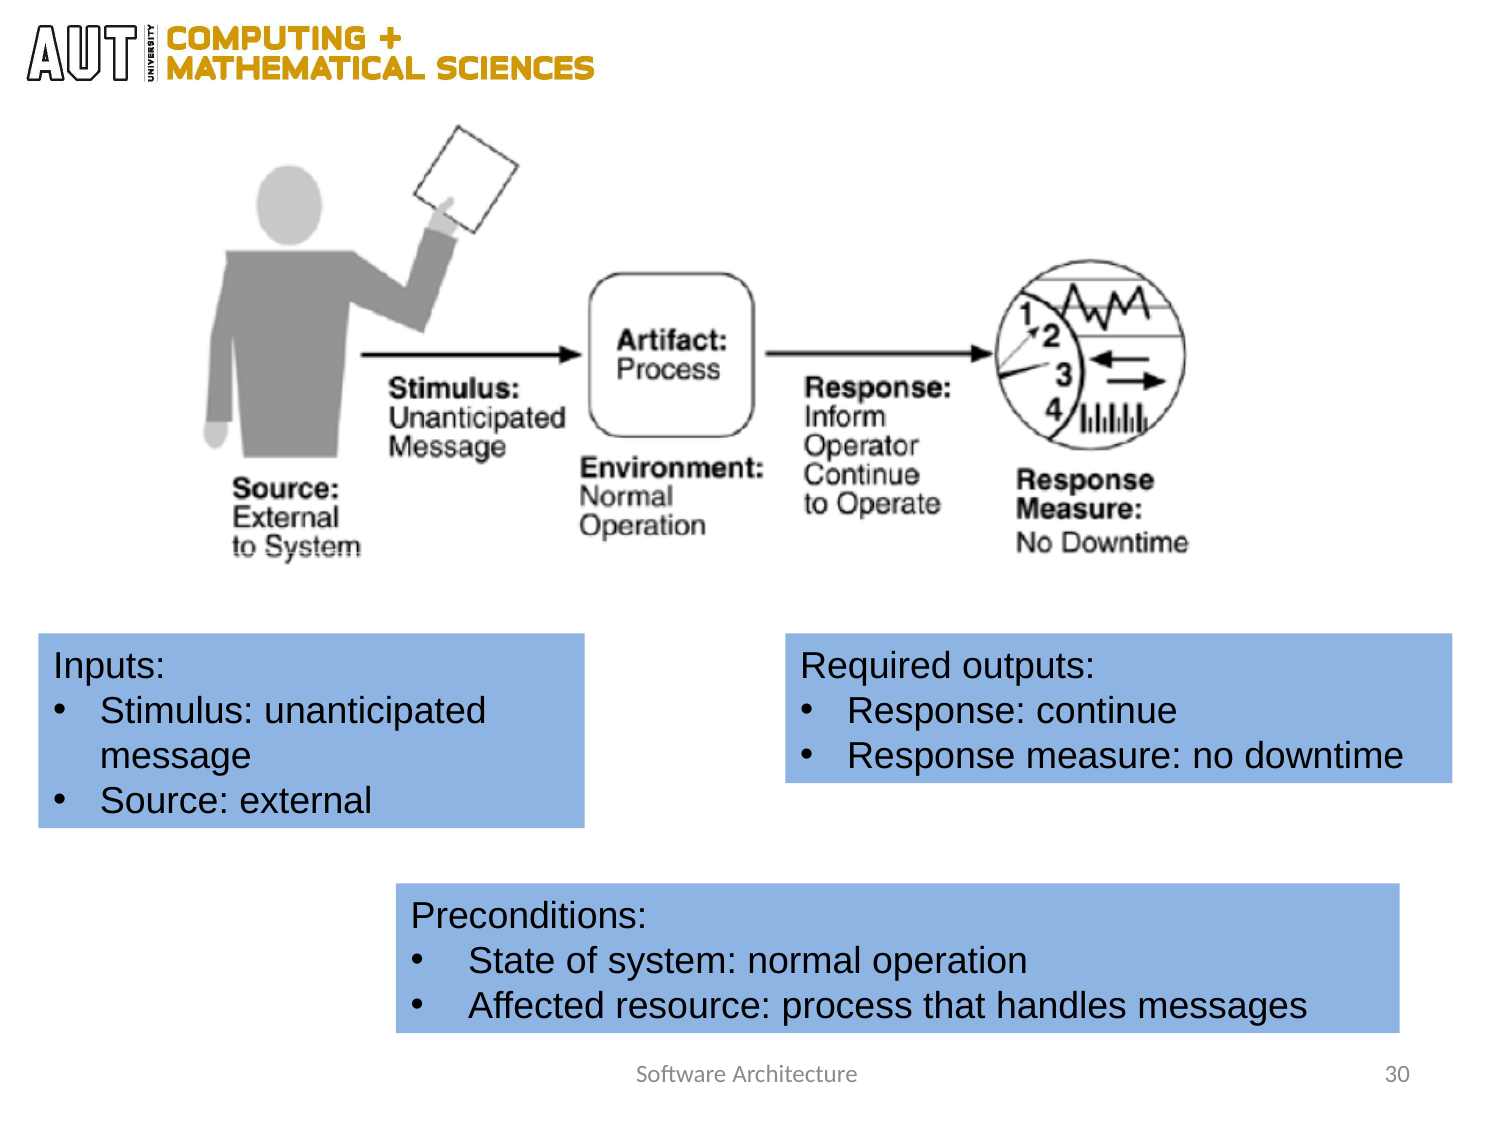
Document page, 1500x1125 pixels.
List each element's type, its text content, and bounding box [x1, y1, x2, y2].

footer Software Architecture [512, 1042, 988, 1103]
slide_number 30 [1074, 1042, 1425, 1103]
text_box Preconditions: State of system: normal operation Affected resource: process that handles messages [395, 883, 1400, 1034]
text_box Required outputs: Response: continue Response measure: no downtime [785, 633, 1453, 784]
picture [0, 0, 1245, 601]
text_box Inputs: Stimulus: unanticipated message Source: external [38, 633, 585, 829]
